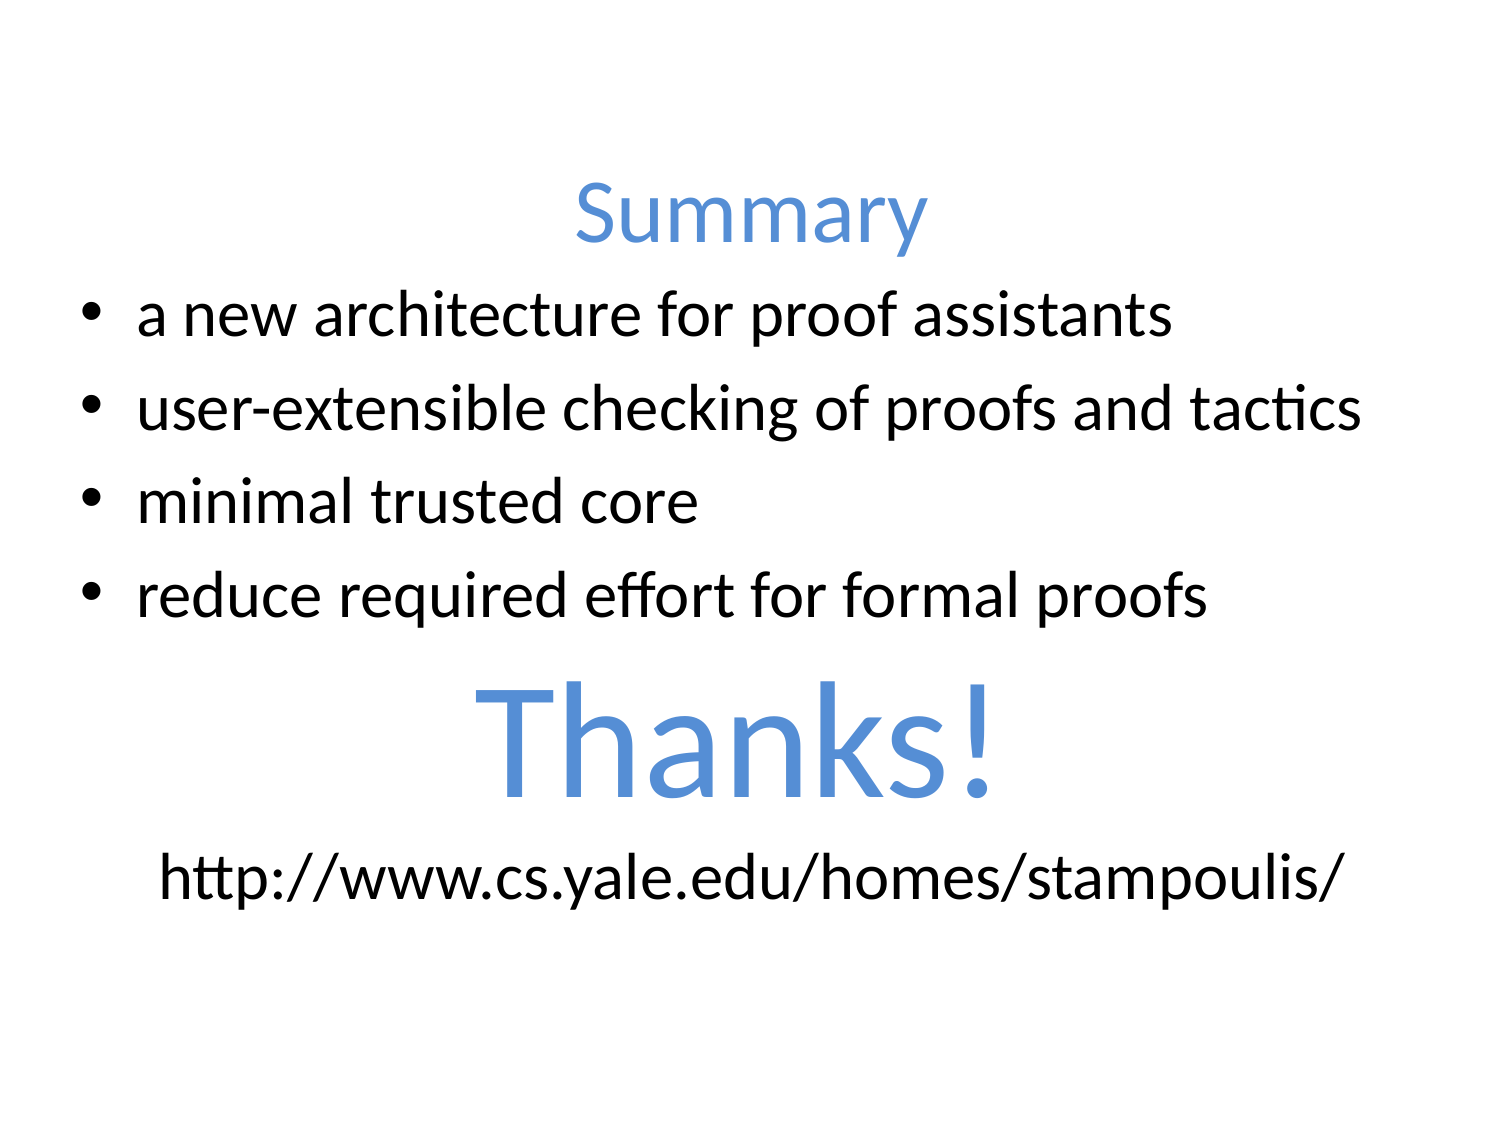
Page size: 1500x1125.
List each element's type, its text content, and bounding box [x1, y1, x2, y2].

title Summary [77, 112, 1428, 300]
text_box http://www.cs.yale.edu/homes/stampoulis/ [77, 825, 1427, 938]
list a new architecture for proof assistants user-extensible checking of proofs and tactics minimal trusted core reduce required effort for formal proofs [64, 262, 1415, 637]
text_box Thanks! [64, 637, 1415, 825]
